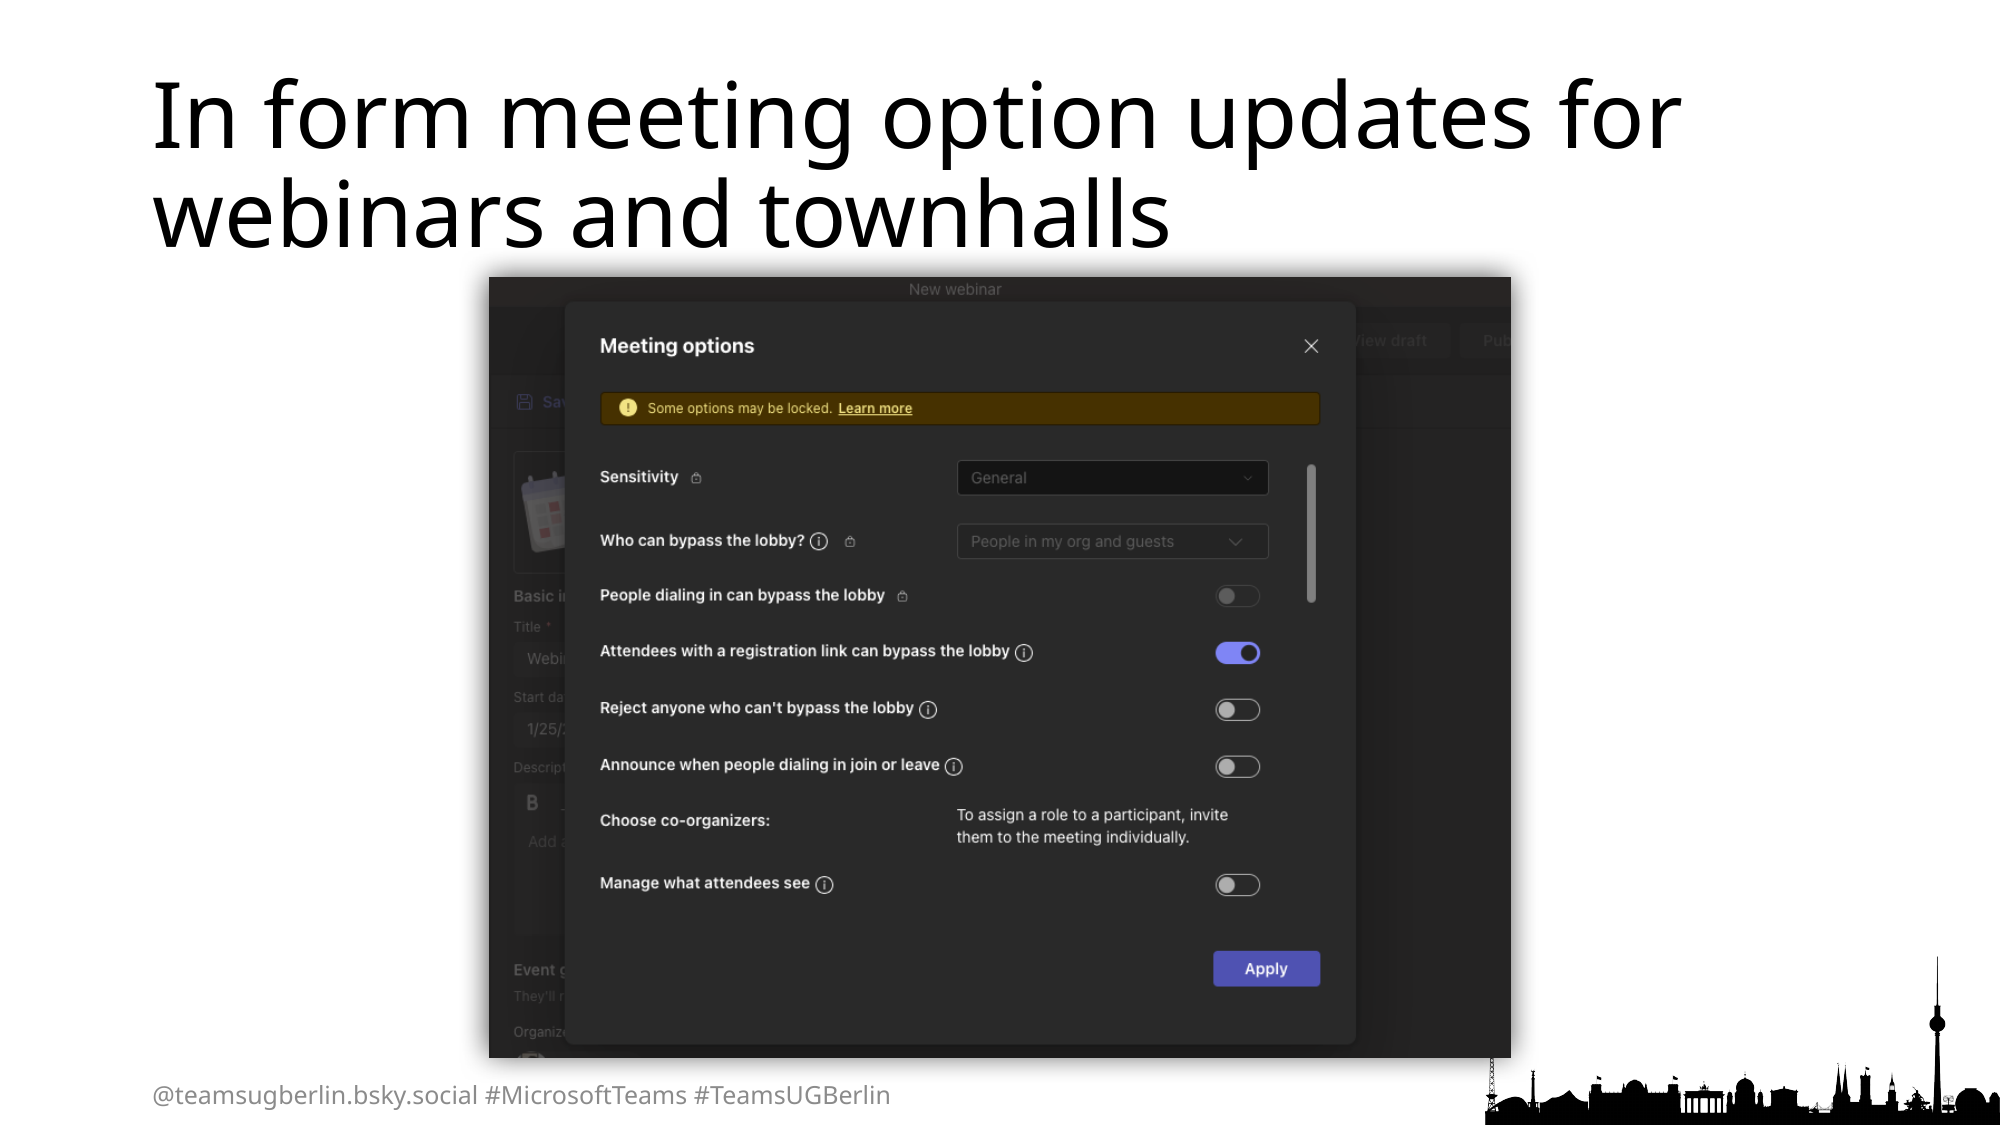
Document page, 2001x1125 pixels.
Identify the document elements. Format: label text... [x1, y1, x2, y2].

title In form meeting option updates for webinars and townhalls [137, 59, 1863, 278]
picture [488, 277, 2000, 1125]
